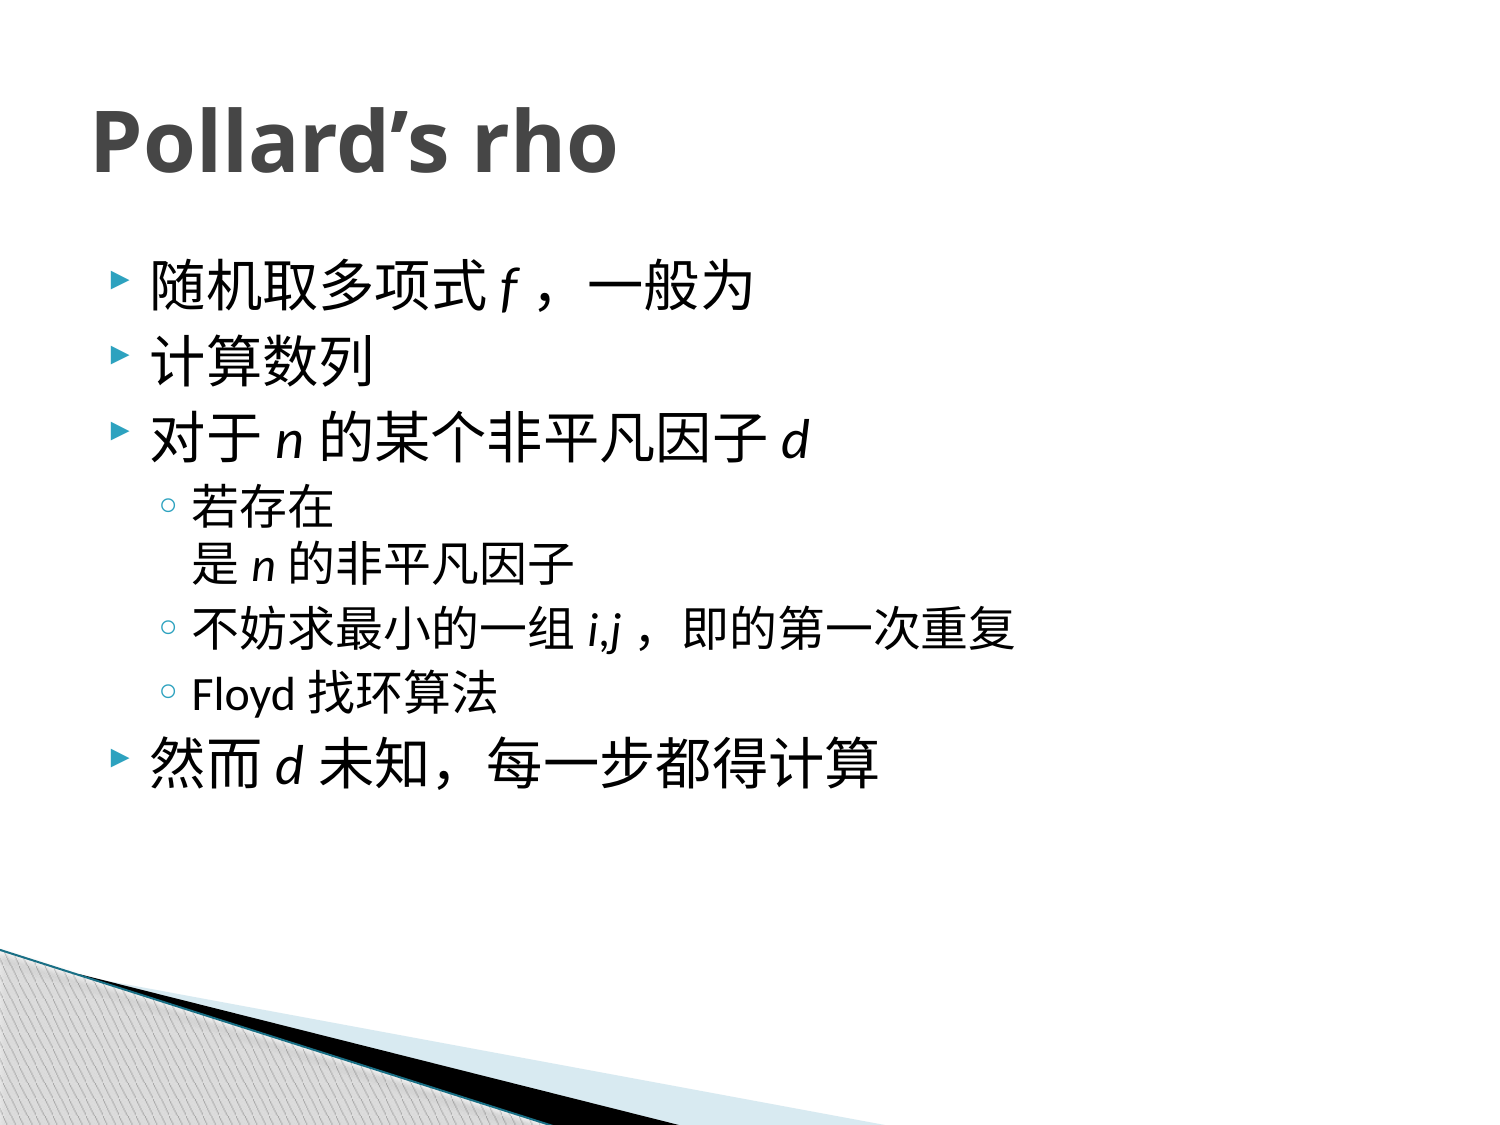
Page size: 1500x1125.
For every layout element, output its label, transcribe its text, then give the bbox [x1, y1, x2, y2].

title Pollard’s rho [75, 45, 1425, 233]
